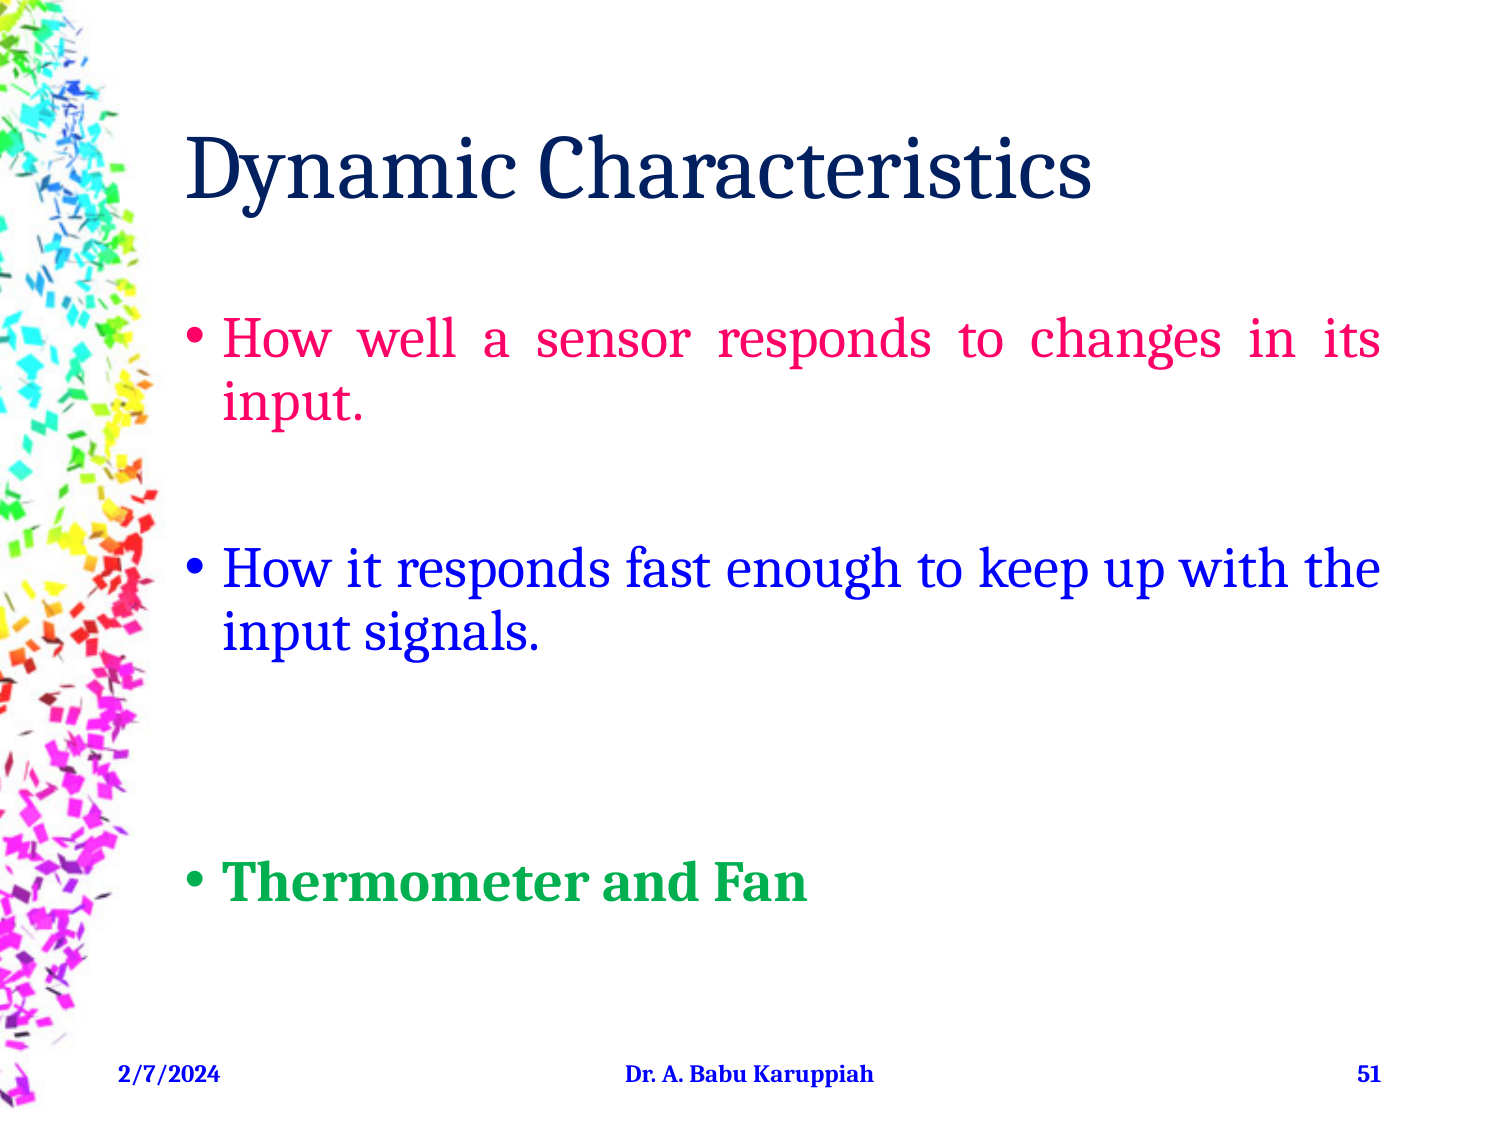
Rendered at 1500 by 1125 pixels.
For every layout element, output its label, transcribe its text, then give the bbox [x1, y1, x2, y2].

title Dynamic Characteristics [169, 59, 1397, 278]
list How well a sensor responds to changes in its input. How it responds fast enough to keep up with the input signals. Thermometer and Fan [169, 299, 1397, 1014]
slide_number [103, 1042, 441, 1103]
footer Dr. A. Babu Karuppiah [496, 1042, 1004, 1103]
slide_number ‹#› [1059, 1042, 1397, 1103]
